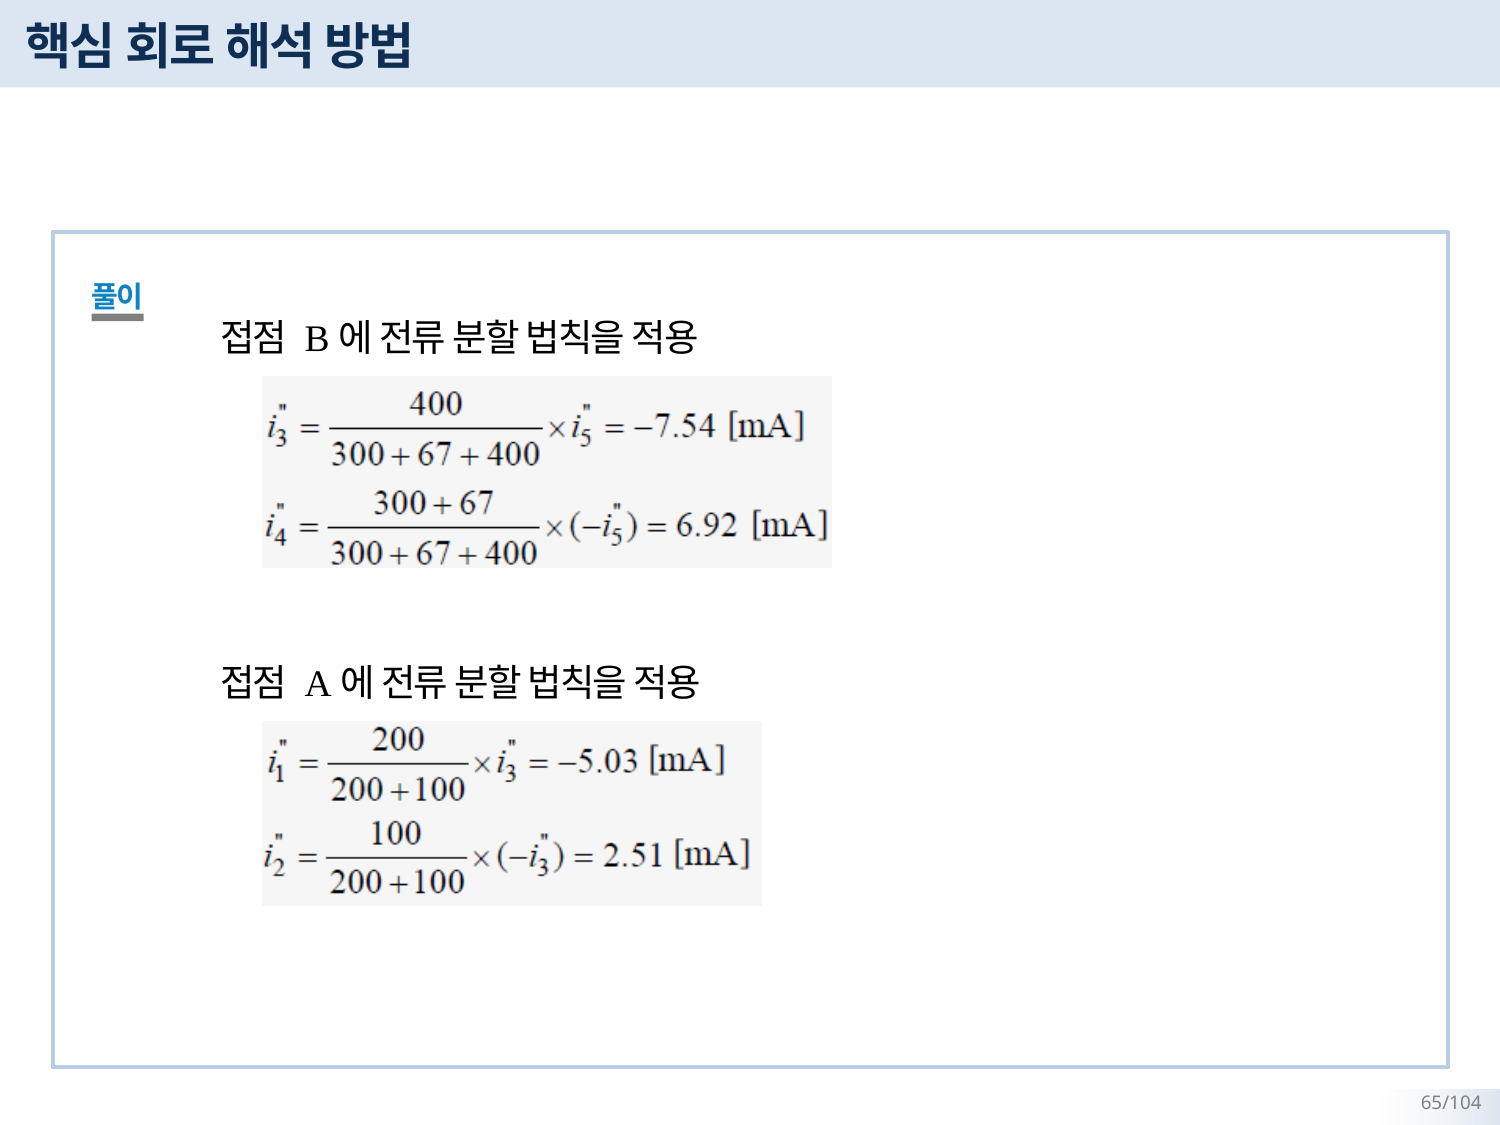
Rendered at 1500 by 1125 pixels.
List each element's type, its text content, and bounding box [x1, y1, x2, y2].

title 핵심 회로 해석 방법 [10, 5, 1288, 84]
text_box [52, 231, 1449, 1068]
